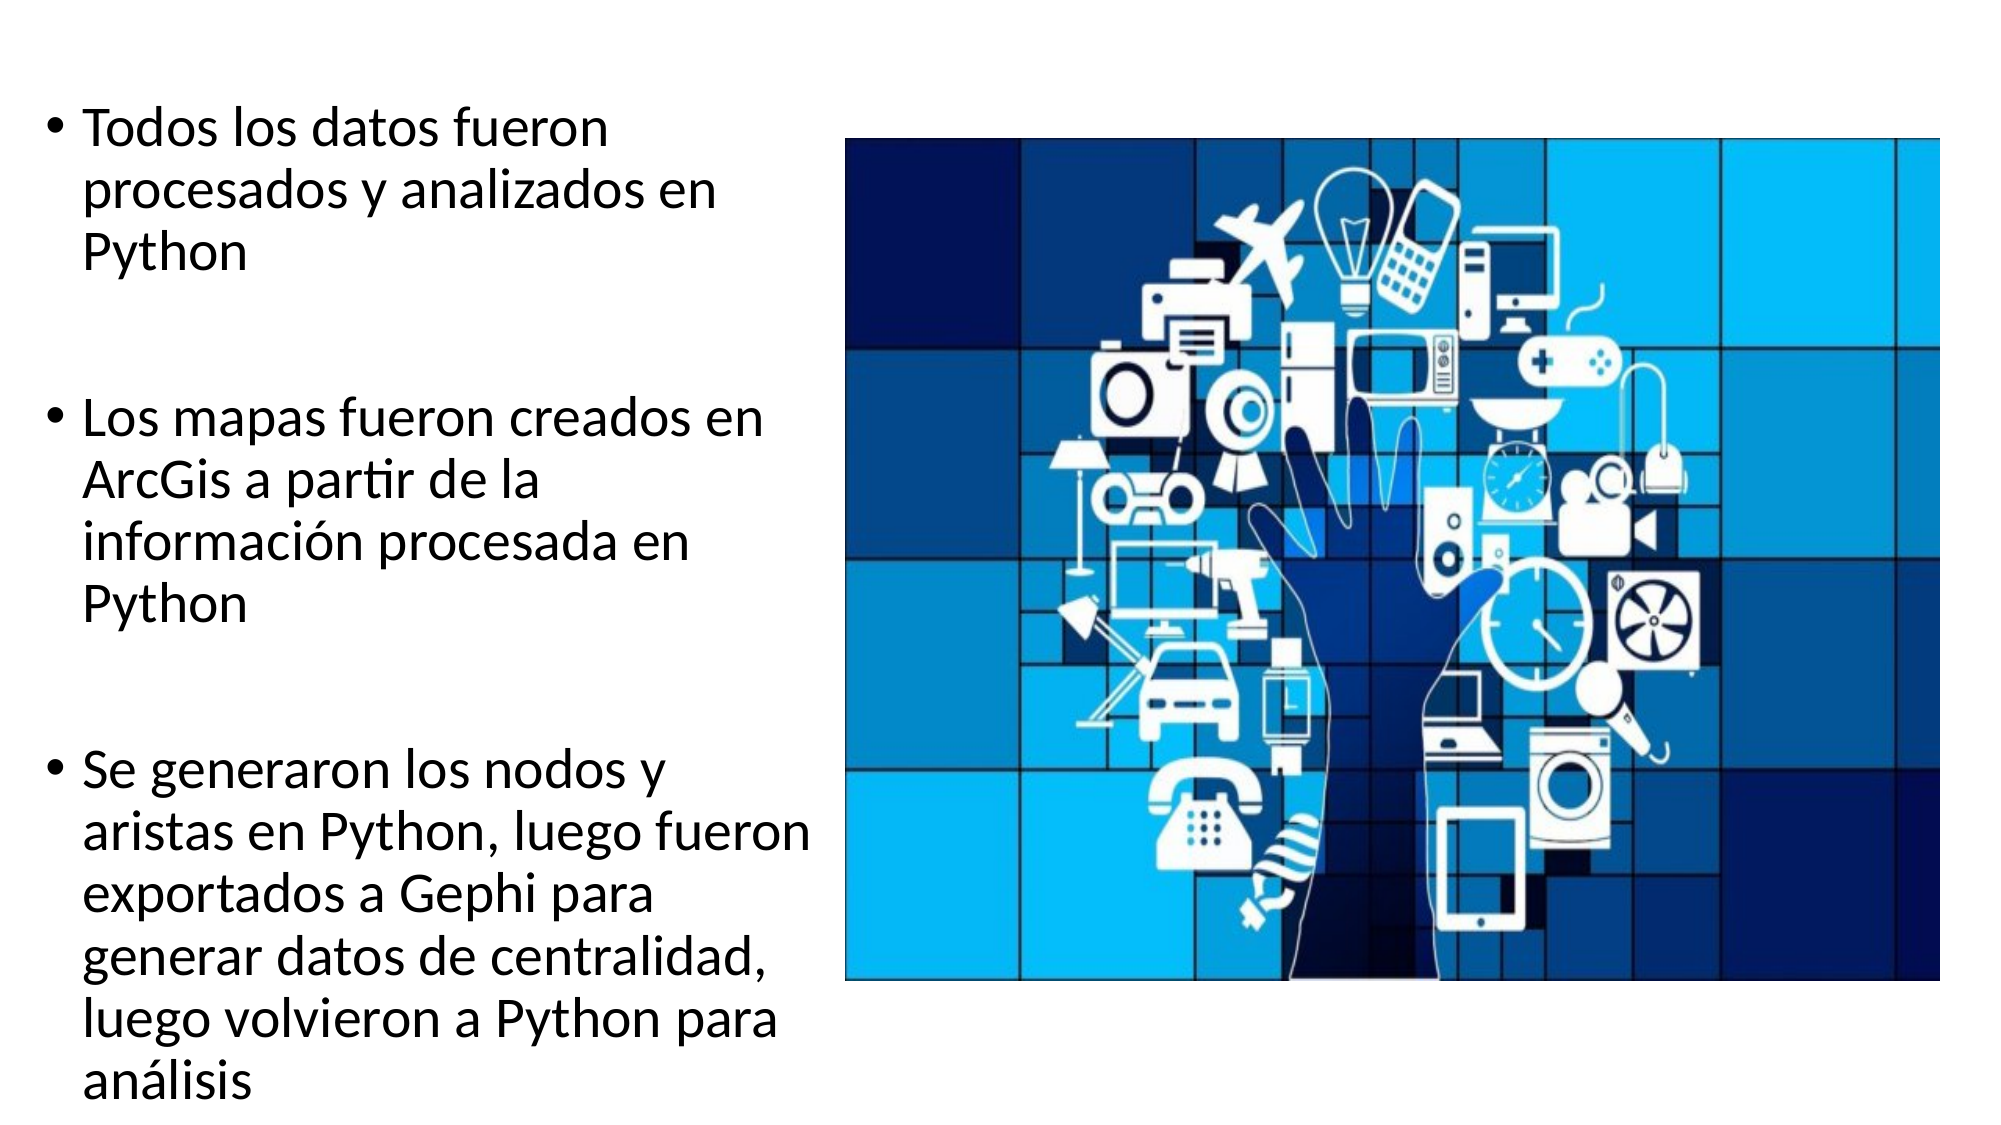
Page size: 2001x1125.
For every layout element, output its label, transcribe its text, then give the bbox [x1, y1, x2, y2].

picture [845, 138, 1940, 981]
list Todos los datos fueron procesados y analizados en Python Los mapas fueron creados en ArcGis a partir de la información procesada en Python Se generaron los nodos y aristas en Python, luego fueron exportados a Gephi para generar datos de centralidad, luego volvieron a Python para análisis [30, 89, 846, 1125]
